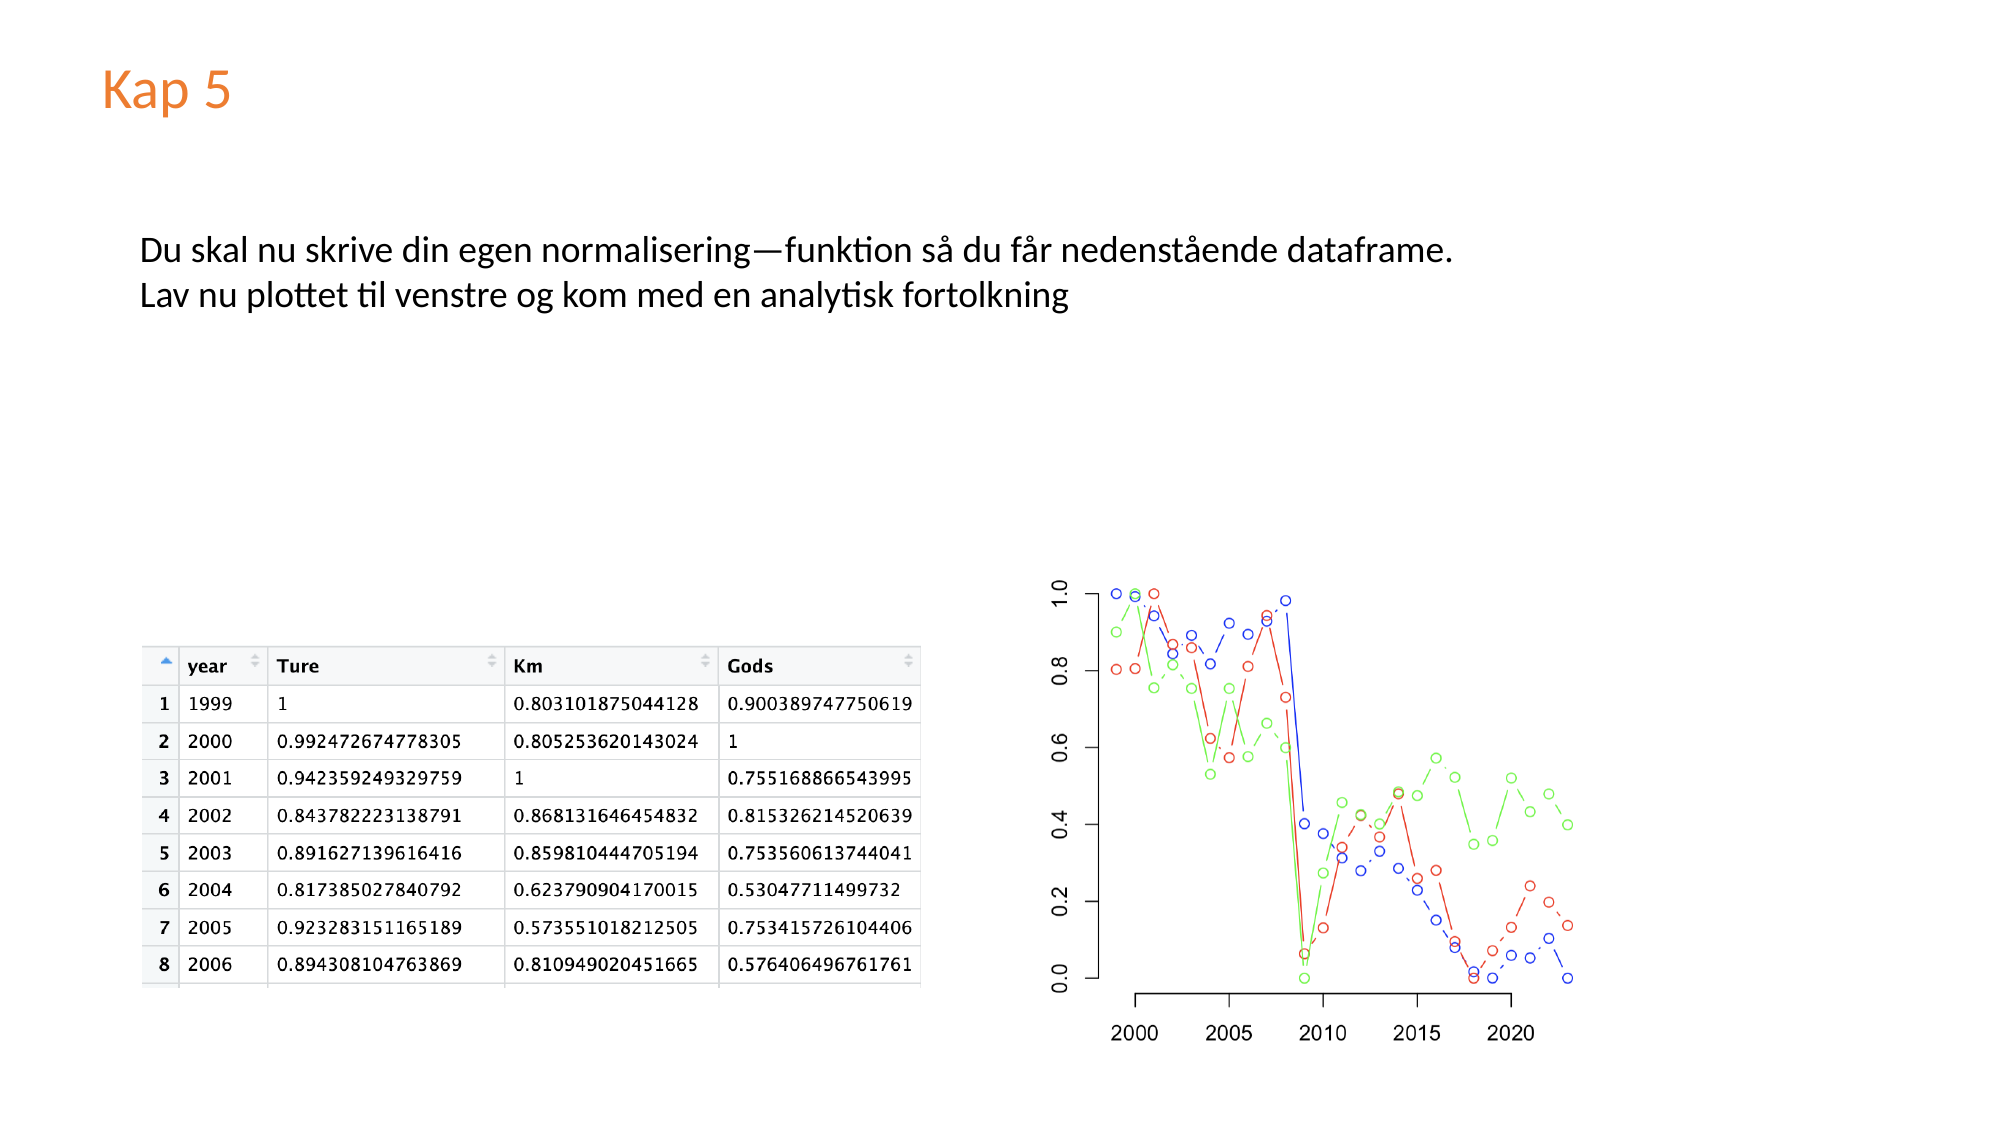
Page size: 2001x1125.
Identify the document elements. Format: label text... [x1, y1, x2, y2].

picture [1025, 535, 1619, 1069]
text_box Kap 5 [87, 43, 248, 128]
text_box Du skal nu skrive din egen normalisering—funktion så du får nedenstående dataframe. Lav nu plottet til venstre og kom med en analytisk fortolkning [124, 217, 1471, 323]
picture [141, 645, 921, 988]
